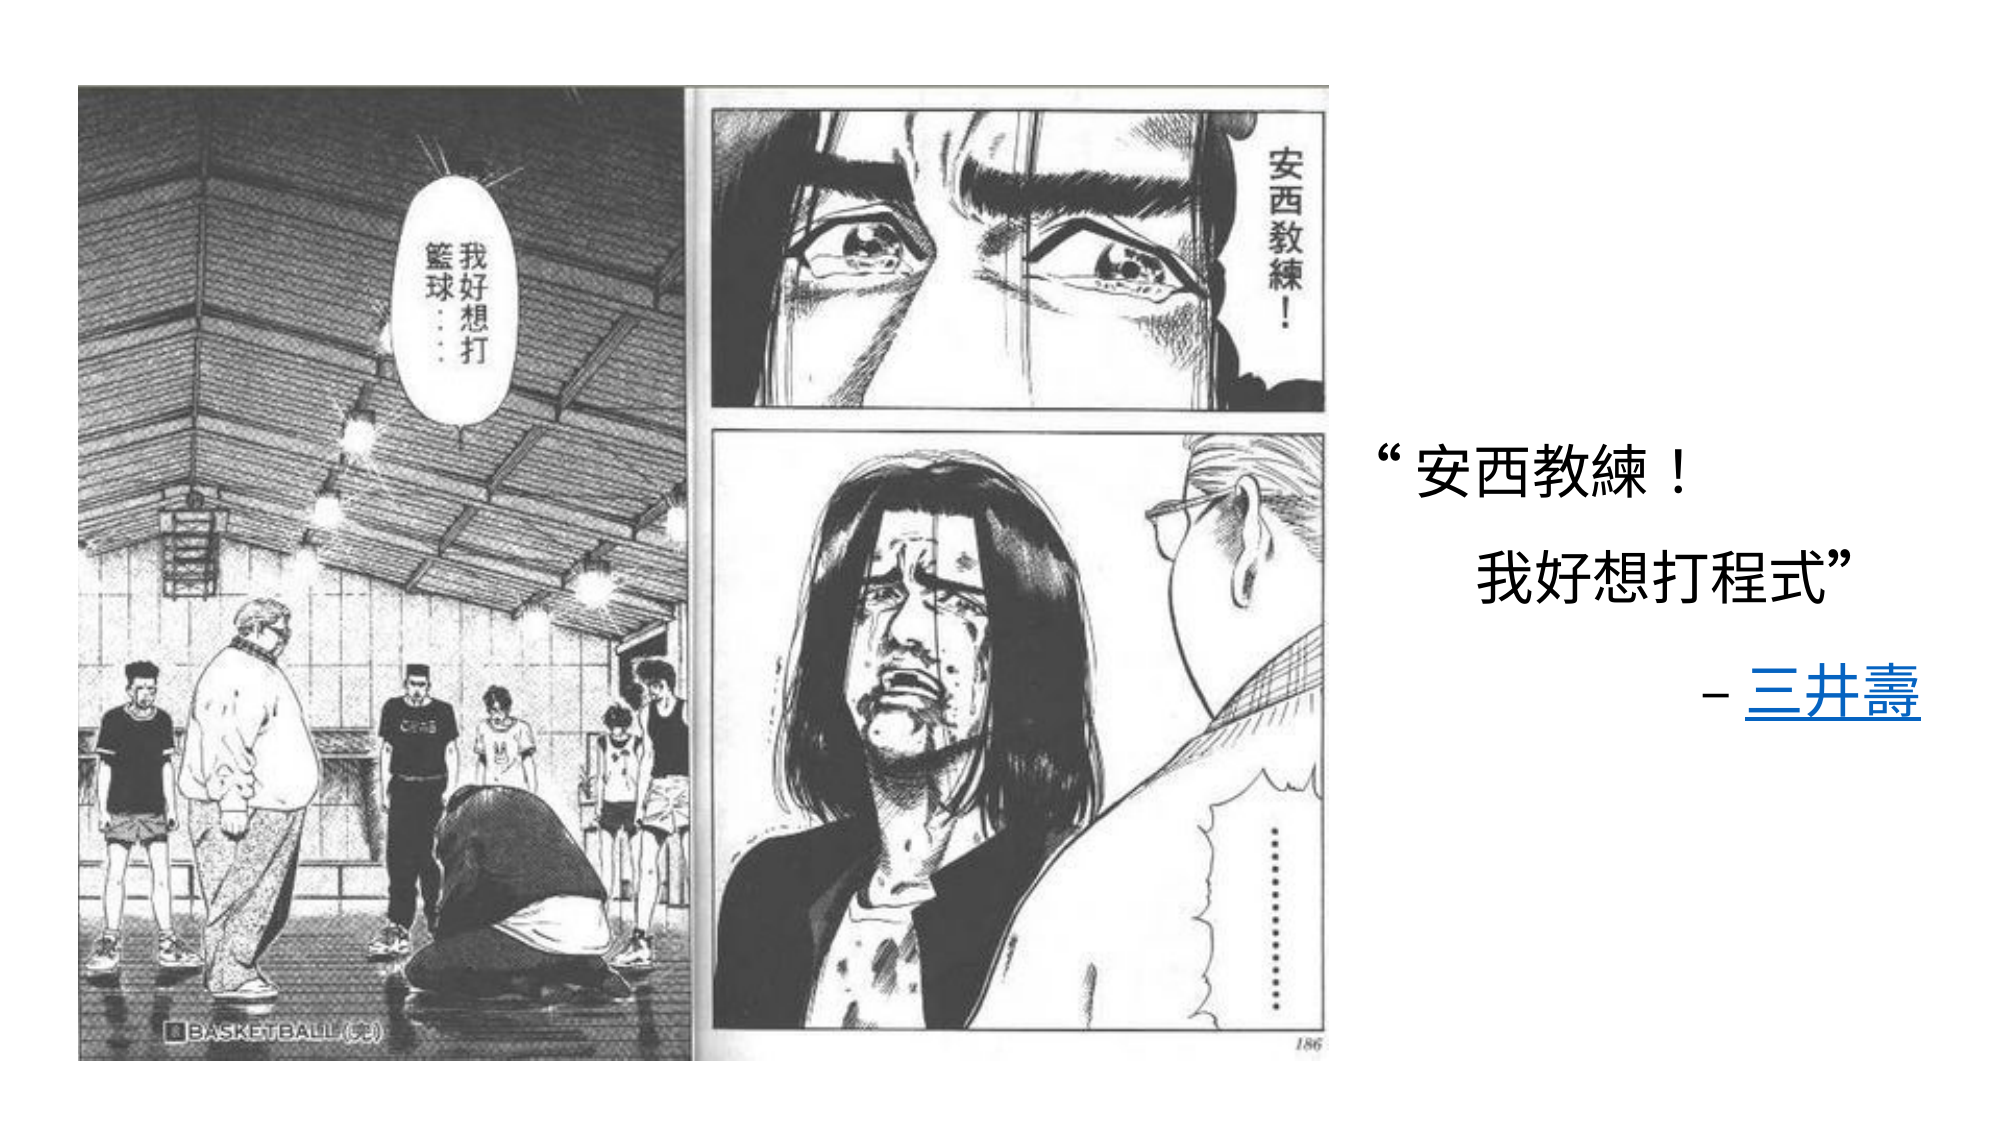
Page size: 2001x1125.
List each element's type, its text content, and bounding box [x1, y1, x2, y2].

title “安西教練！ 我好想打程式” – 三井壽 [1329, 350, 1954, 789]
picture [78, 85, 1329, 1061]
